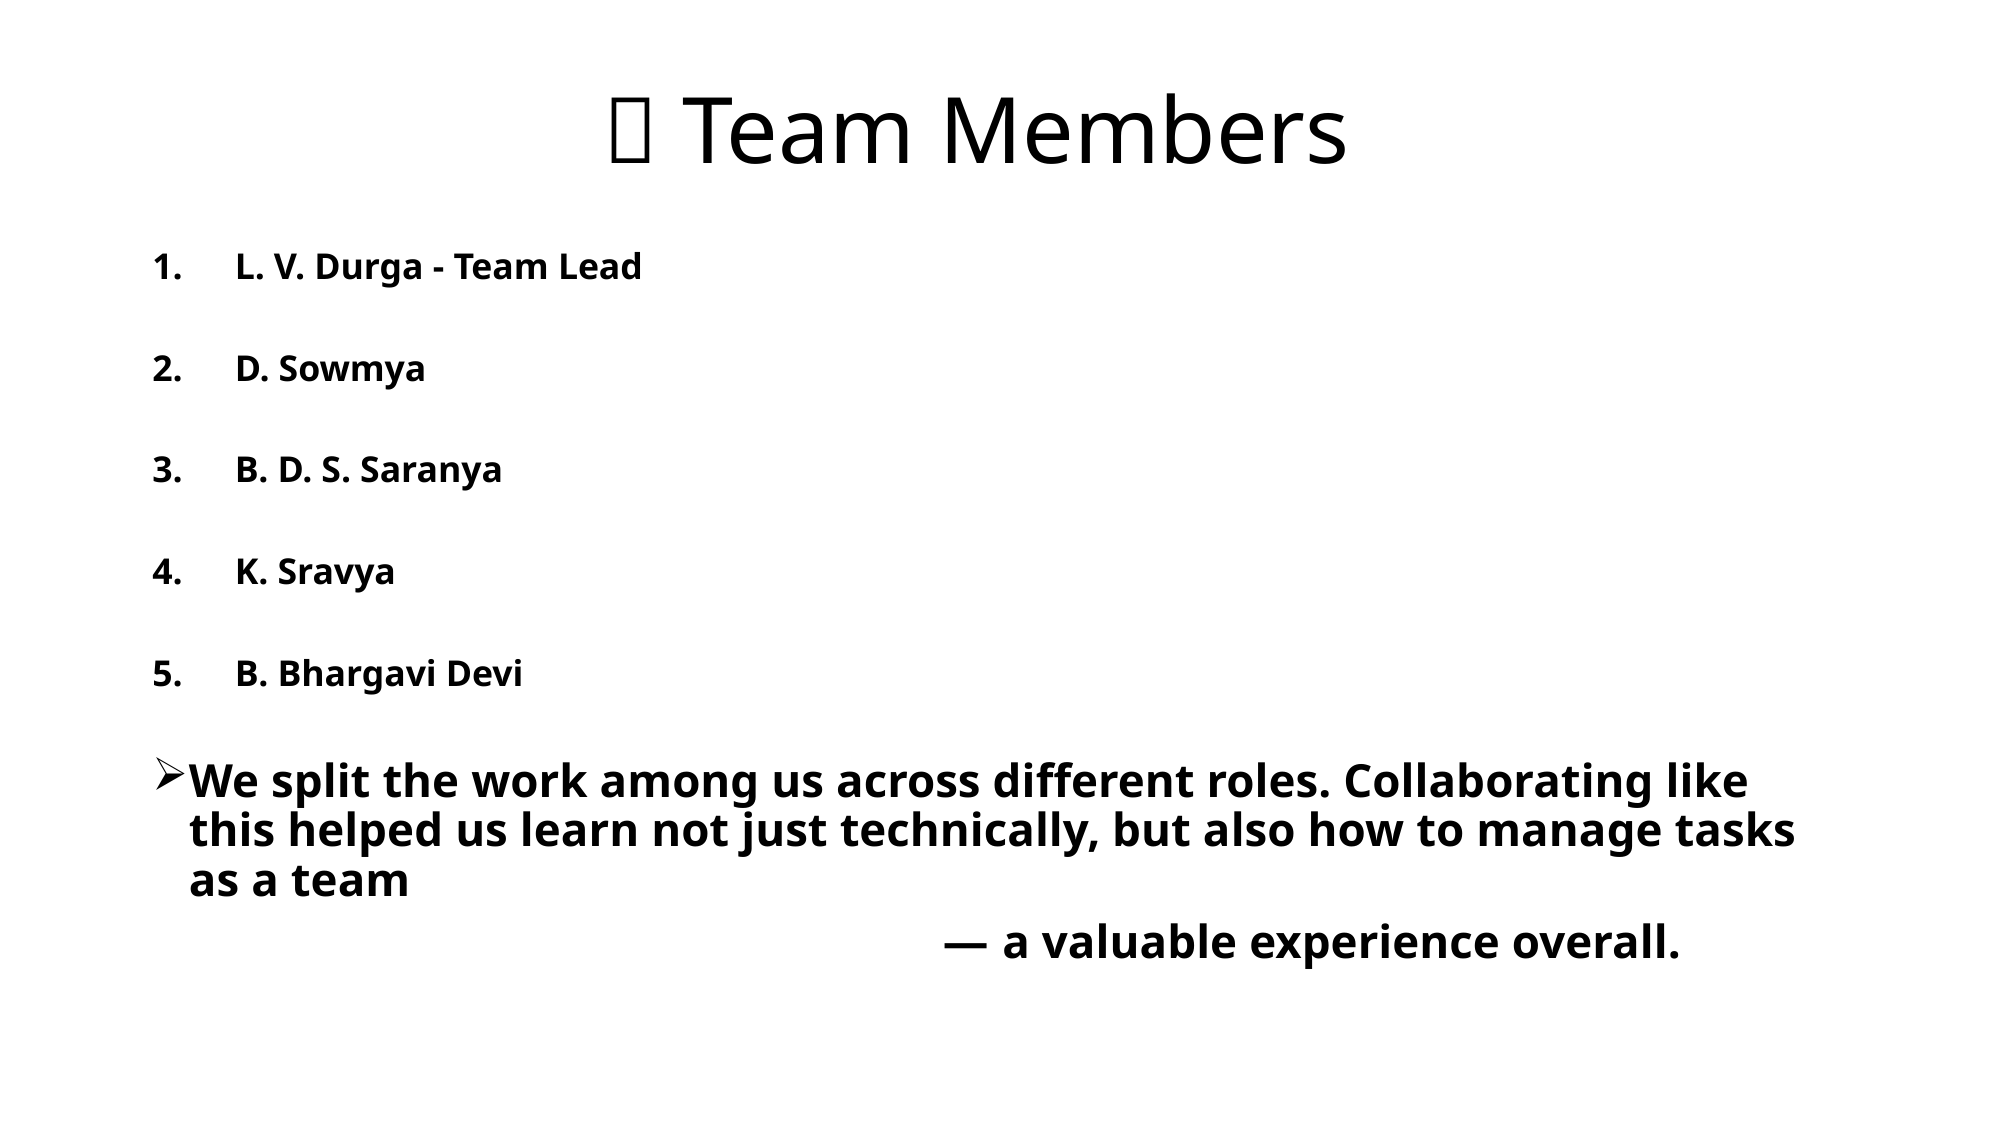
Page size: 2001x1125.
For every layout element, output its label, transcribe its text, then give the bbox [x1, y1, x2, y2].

title 👥 Team Members [91, 55, 1863, 213]
list L. V. Durga - Team Lead D. Sowmya B. D. S. Saranya K. Sravya B. Bhargavi Devi We split the work among us across different roles. Collaborating like this helped us learn not just technically, but also how to manage tasks as a team — a valuable experience overall. [137, 185, 1863, 984]
